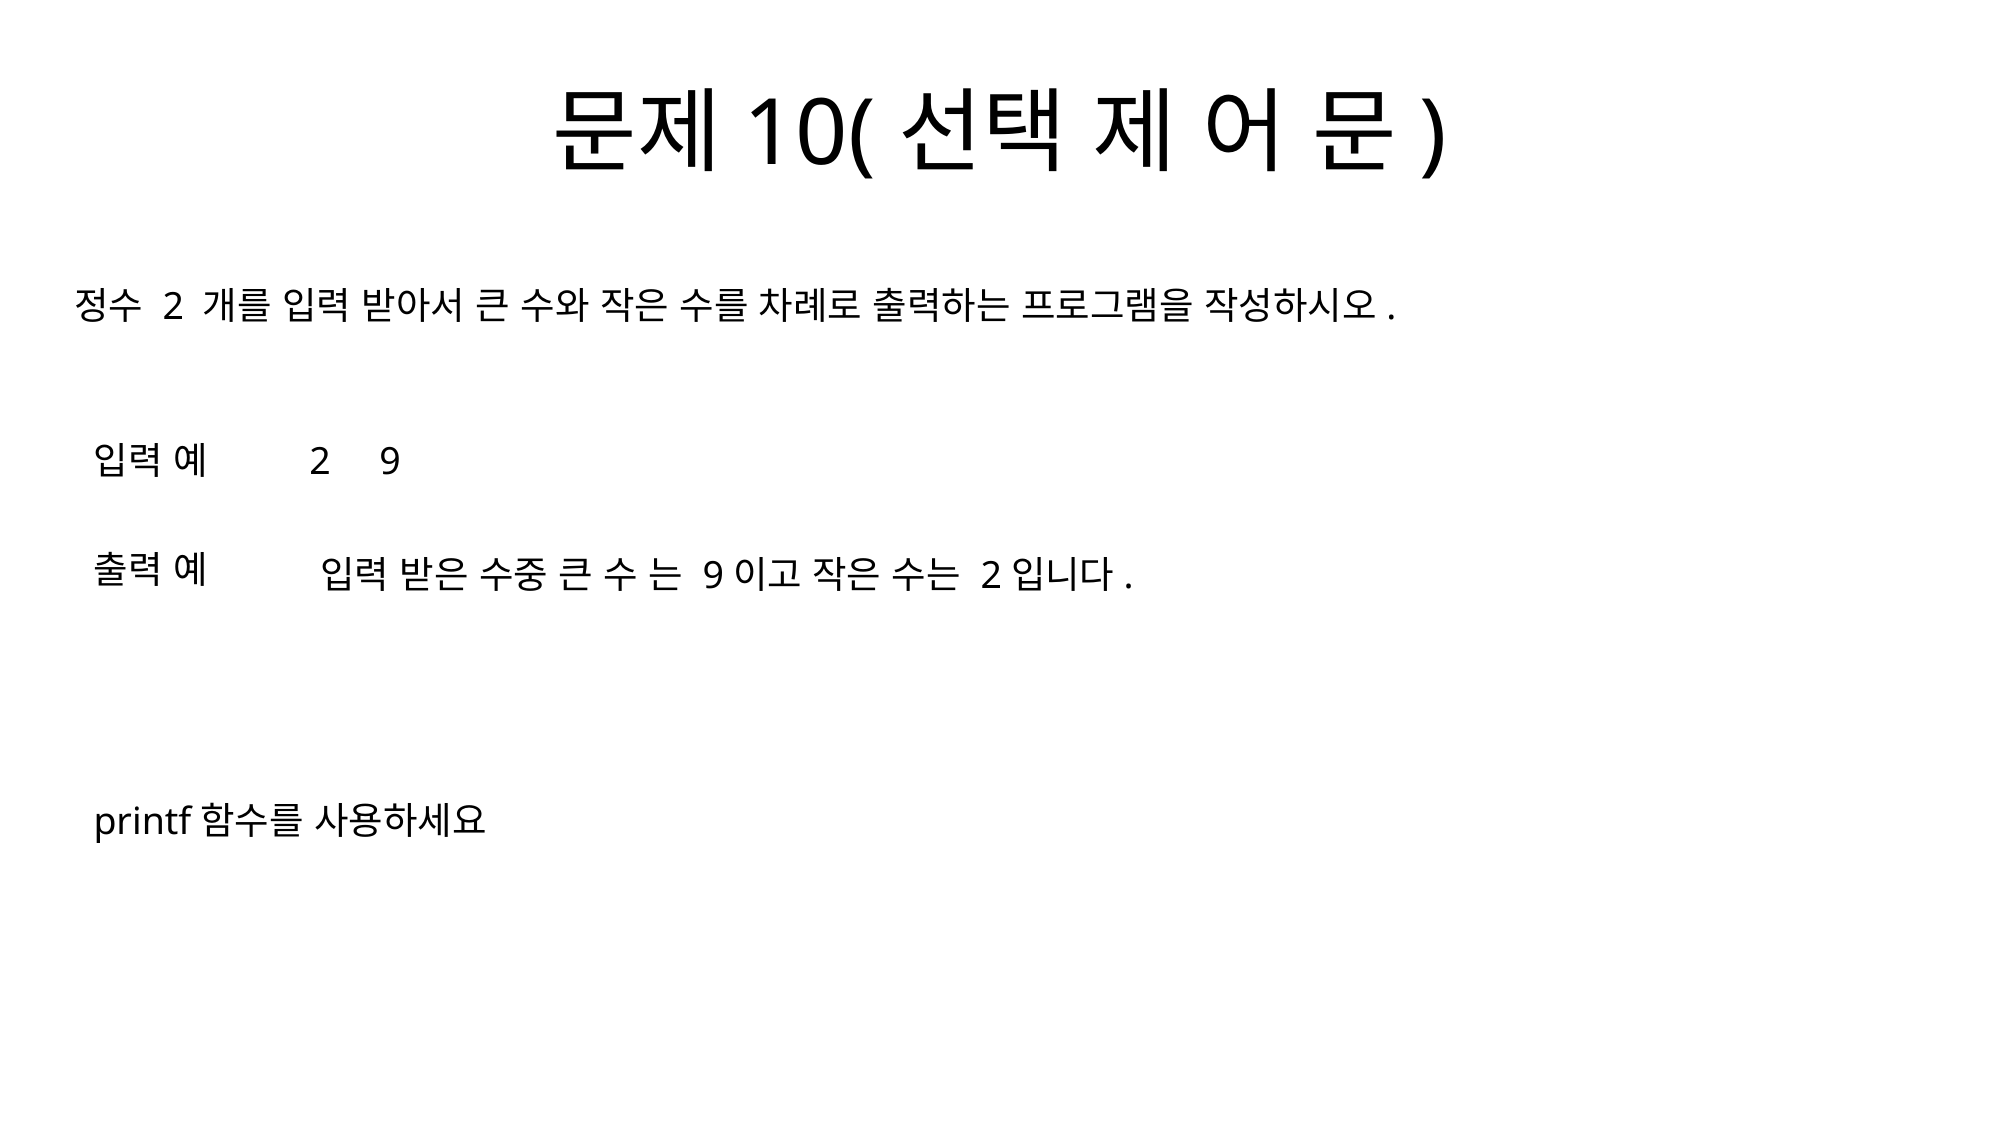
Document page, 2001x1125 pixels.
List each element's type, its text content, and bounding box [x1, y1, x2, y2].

title 문제10(선택 제 어 문) [137, 62, 1863, 209]
text_box 입력 예 [78, 429, 271, 490]
text_box 출력 예 [78, 538, 298, 599]
text_box 입력 받은 수중 큰 수 는 9이고 작은 수는 2입니다. [305, 543, 1321, 603]
text_box 2 9 [294, 429, 683, 490]
text_box 정수 2 개를 입력 받아서 큰 수와 작은 수를 차례로 출력하는 프로그램을 작성하시오. [59, 274, 1958, 334]
text_box printf함수를 사용하세요 [78, 789, 1440, 850]
